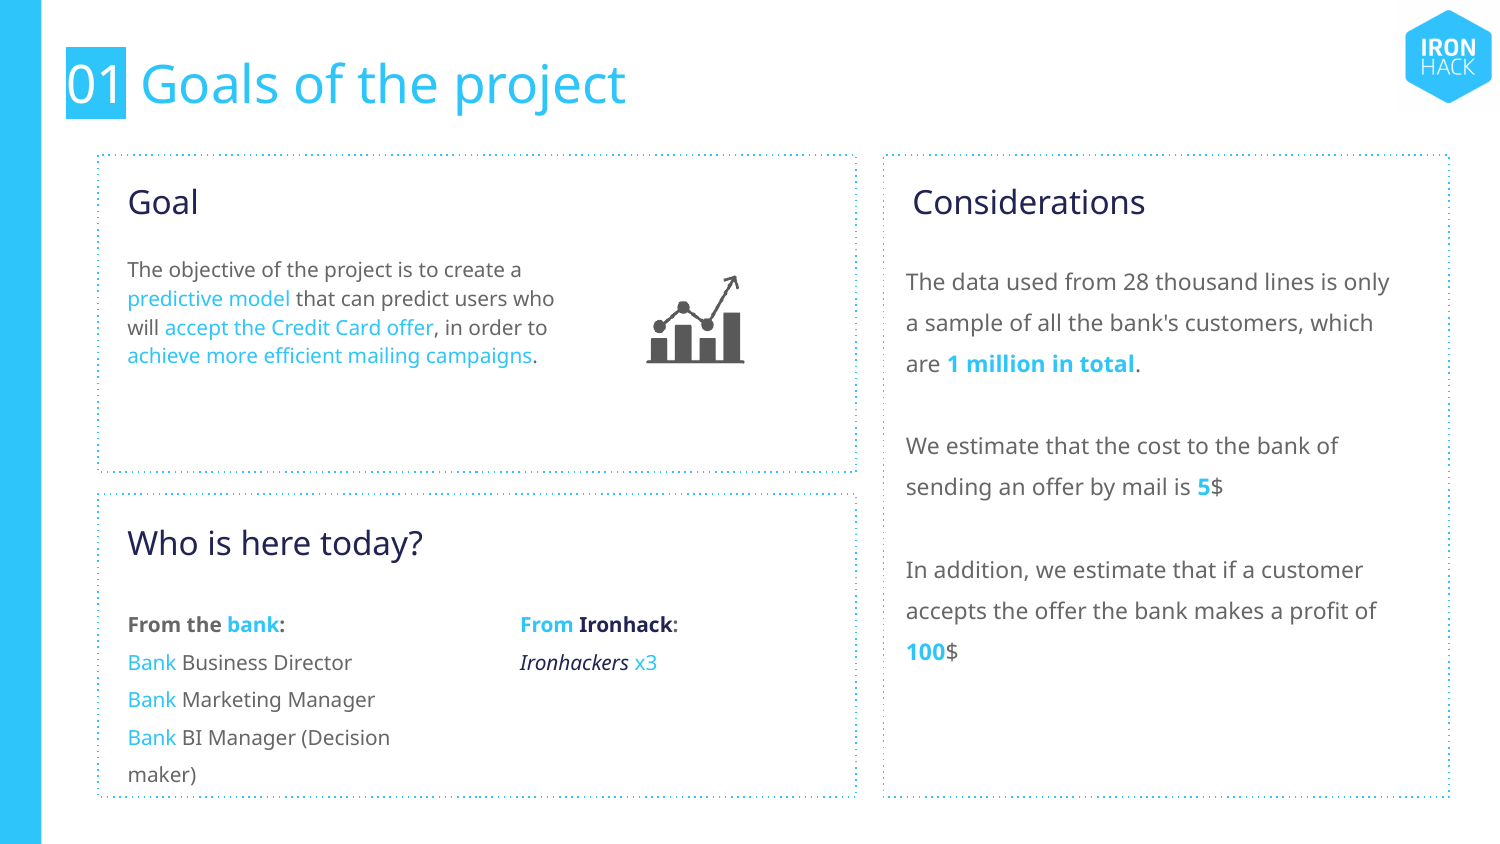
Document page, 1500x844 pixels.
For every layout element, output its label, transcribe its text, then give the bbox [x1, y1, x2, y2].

text_box [97, 493, 857, 798]
text_box Who is here today? [97, 480, 638, 577]
text_box The objective of the project is to create a predictive model that can predict users who will accept the Credit Card offer, in order to achieve more efficient mailing campaigns. [97, 253, 597, 438]
text_box Goal [97, 139, 461, 237]
text_box The data used from 28 thousand lines is only a sample of all the bank's customers, which are 1 million in total. We estimate that the cost to the bank of sending an offer by mail is 5$ In addition, we estimate that if a customer accepts the offer the bank makes a profit of 100$ [876, 253, 1429, 785]
title 01 Goals of the project [51, 35, 1449, 130]
text_box [883, 155, 1449, 798]
text_box From Ironhack: Ironhackers x3 [490, 599, 854, 785]
text_box Considerations [882, 139, 1246, 237]
text_box [97, 155, 857, 472]
text_box From the bank: Bank Business Director Bank Marketing Manager Bank BI Manager (Decision maker) [97, 599, 461, 785]
picture [575, 233, 828, 394]
picture [1396, 0, 1500, 111]
